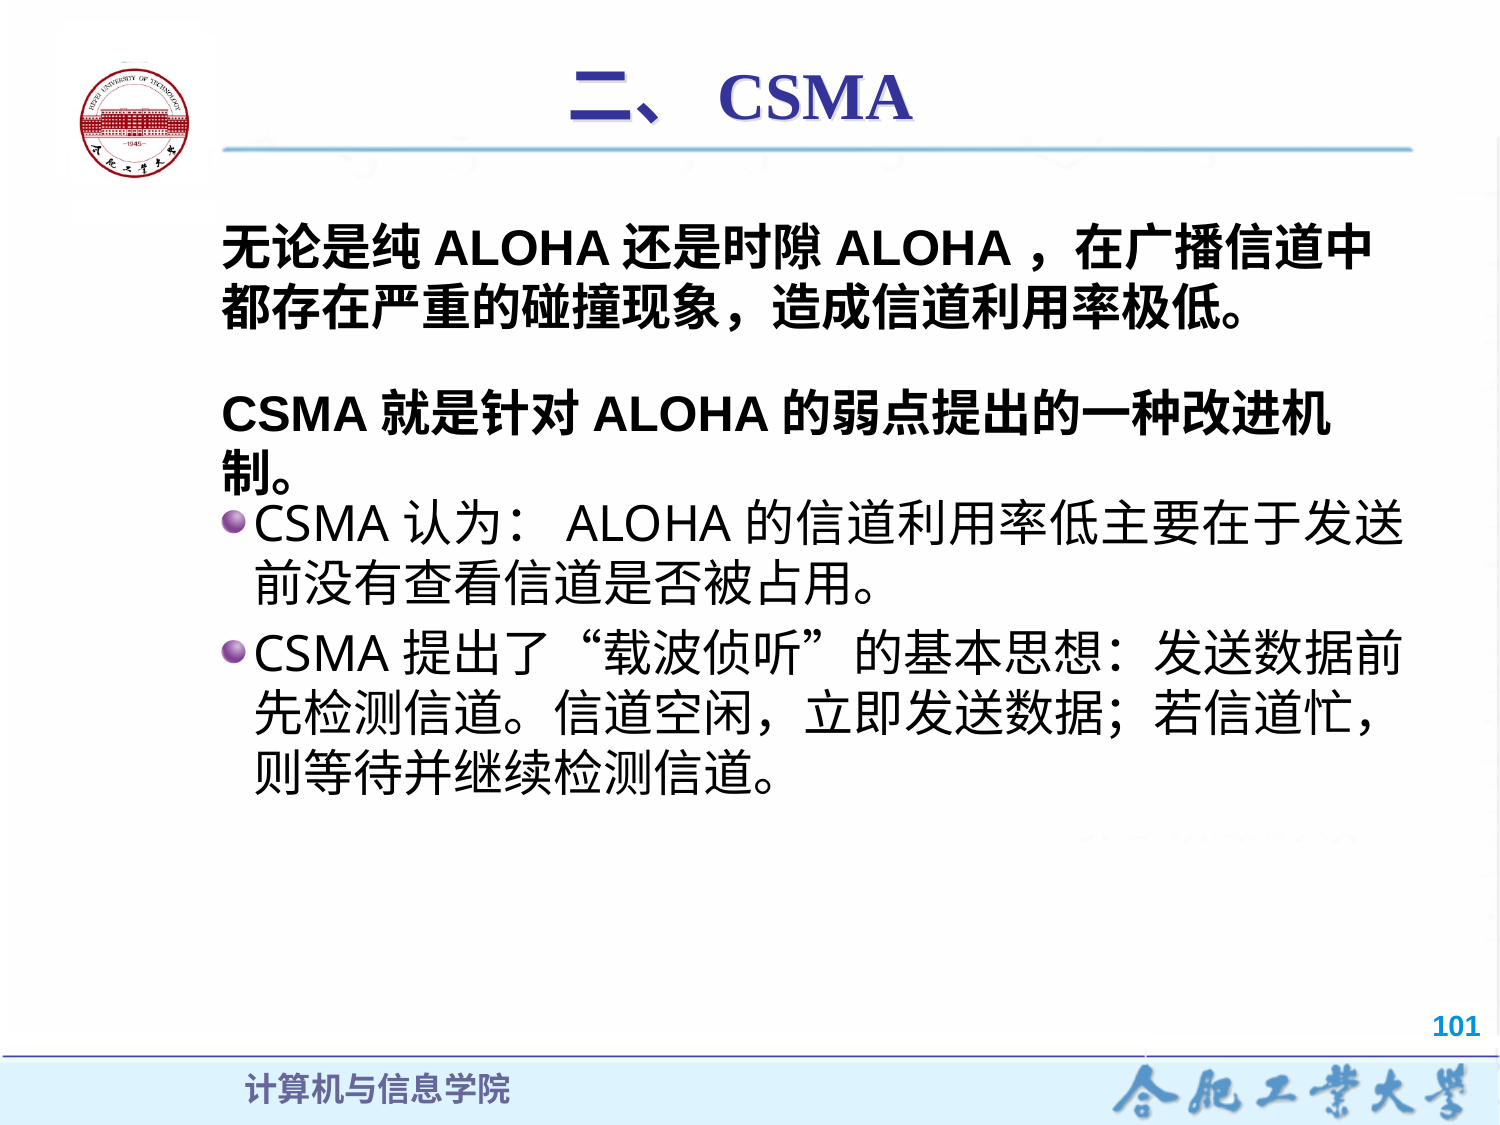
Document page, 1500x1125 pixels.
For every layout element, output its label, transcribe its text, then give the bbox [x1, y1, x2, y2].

list CSMA认为：ALOHA的信道利用率低主要在于发送前没有查看信道是否被占用。 CSMA提出了“载波侦听”的基本思想：发送数据前先检测信道。信道空闲，立即发送数据；若信道忙，则等待并继续检测信道。 [206, 509, 1420, 814]
picture [0, 0, 1500, 1125]
text_box CSMA就是针对ALOHA的弱点提出的一种改进机制。 [206, 373, 1420, 509]
title 二、CSMA [159, 36, 1322, 149]
text_box 无论是纯ALOHA还是时隙ALOHA，在广播信道中都存在严重的碰撞现象，造成信道利用率极低。 [206, 208, 1420, 343]
